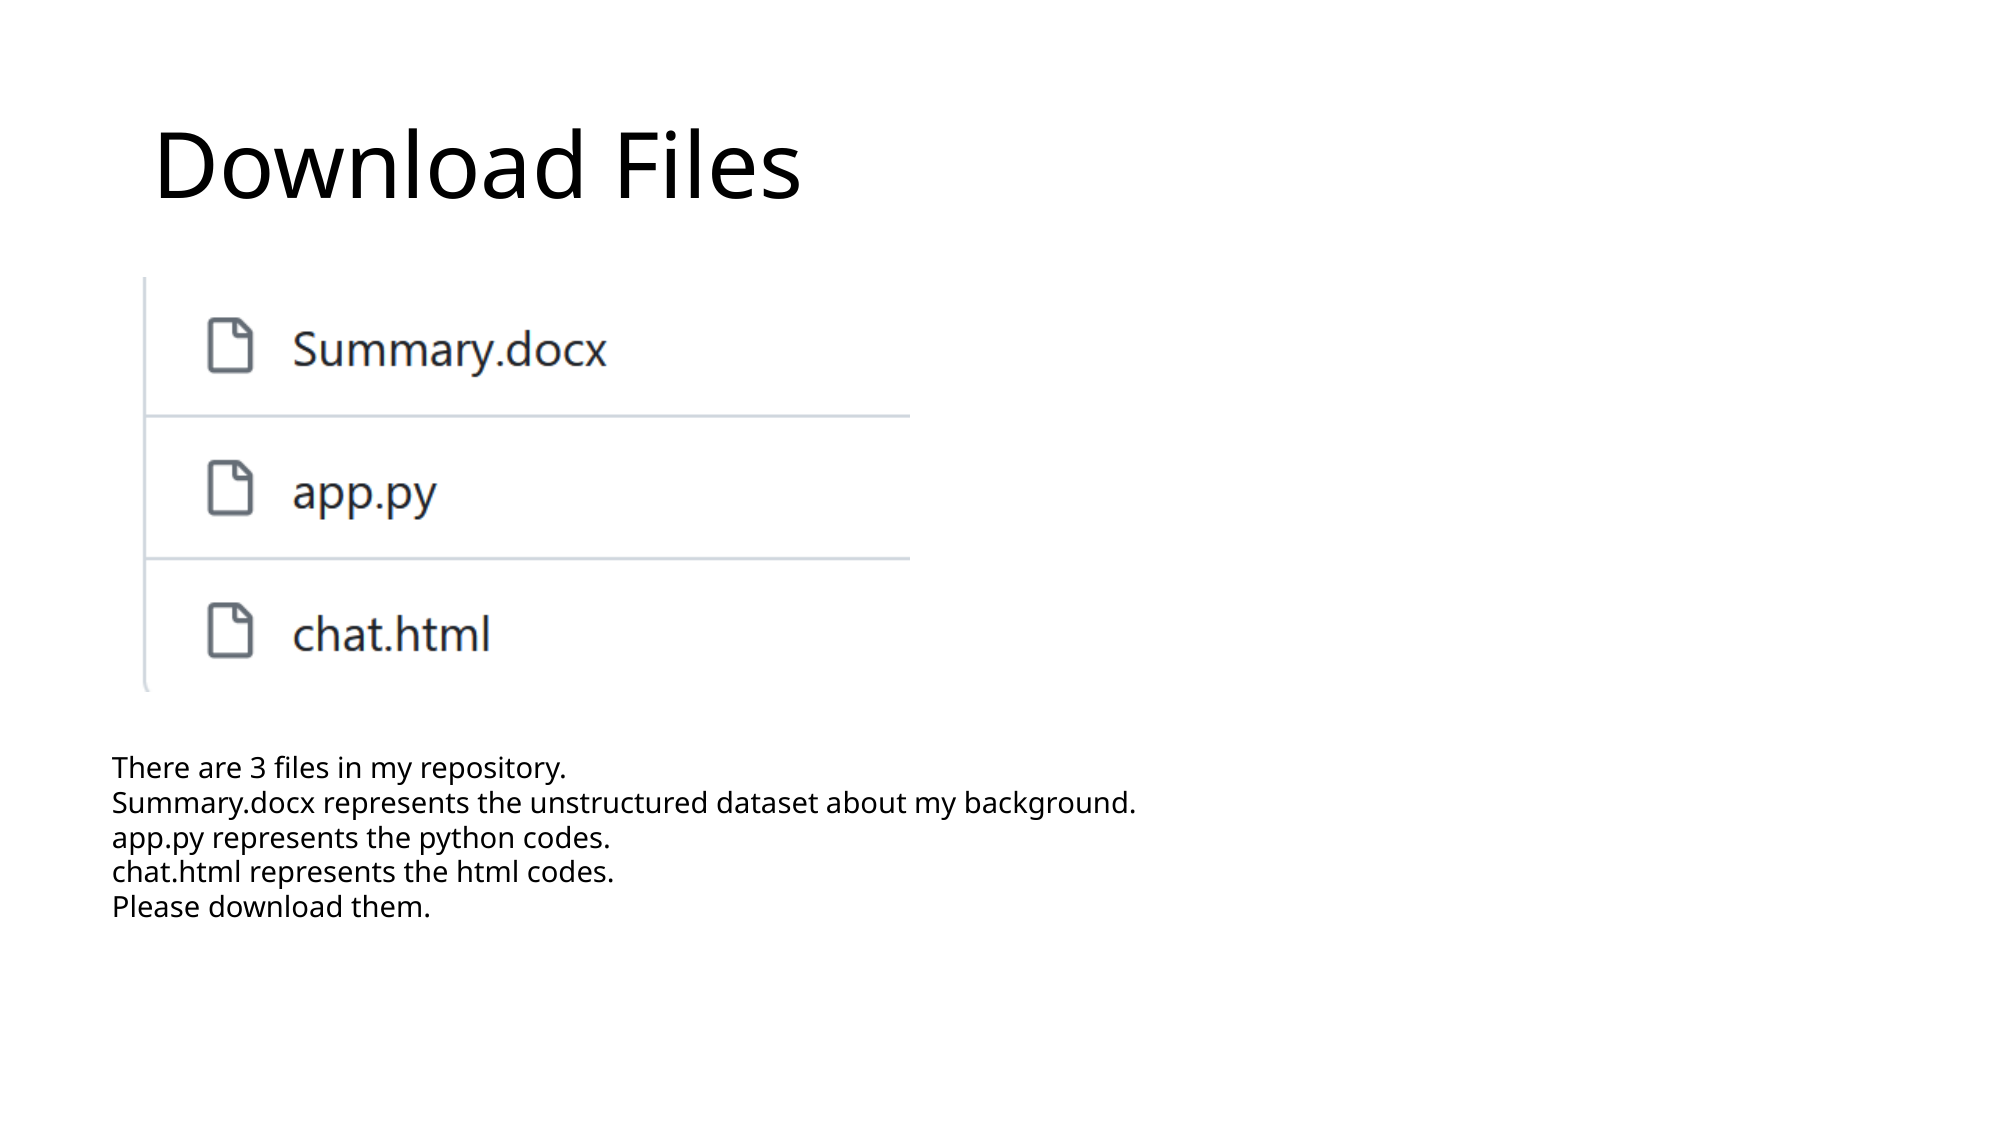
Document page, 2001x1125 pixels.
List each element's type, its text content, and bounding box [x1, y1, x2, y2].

text_box There are 3 files in my repository. Summary.docx represents the unstructured dataset about my background. app.py represents the python codes. chat.html represents the html codes. Please download them. [97, 741, 1153, 932]
title Download Files [137, 59, 1863, 278]
picture [136, 276, 910, 692]
